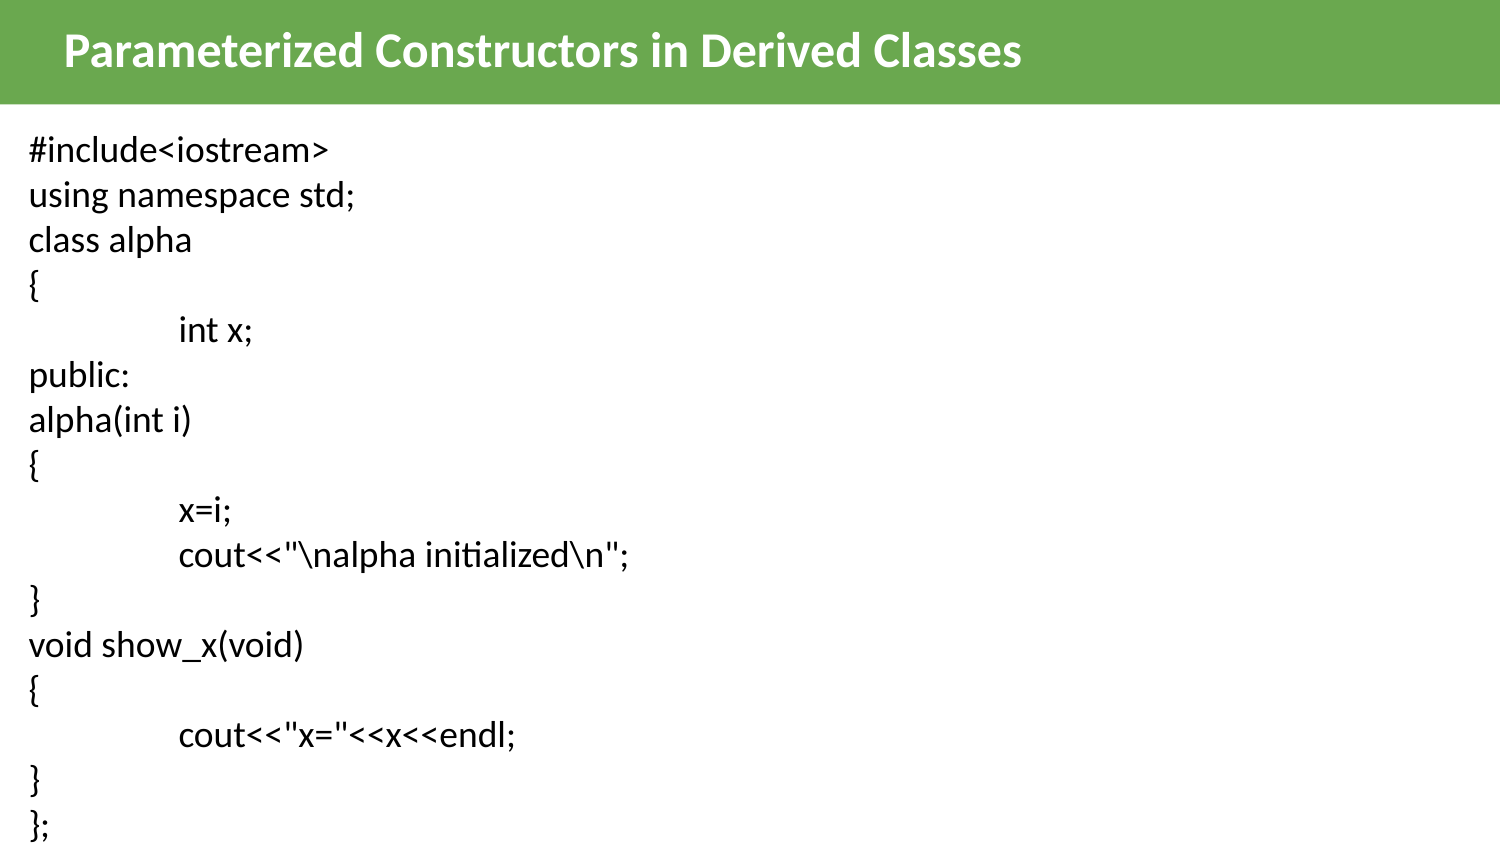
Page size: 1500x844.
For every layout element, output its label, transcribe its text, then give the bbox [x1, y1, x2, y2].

text_box Parameterized Constructors in Derived Classes [63, 15, 1203, 80]
text_box #include<iostream> using namespace std; class alpha { int x; public: alpha(int i) { x=i; cout<<"\nalpha initialized\n"; } void show_x(void) { cout<<"x="<<x<<endl; } }; [13, 110, 1483, 829]
